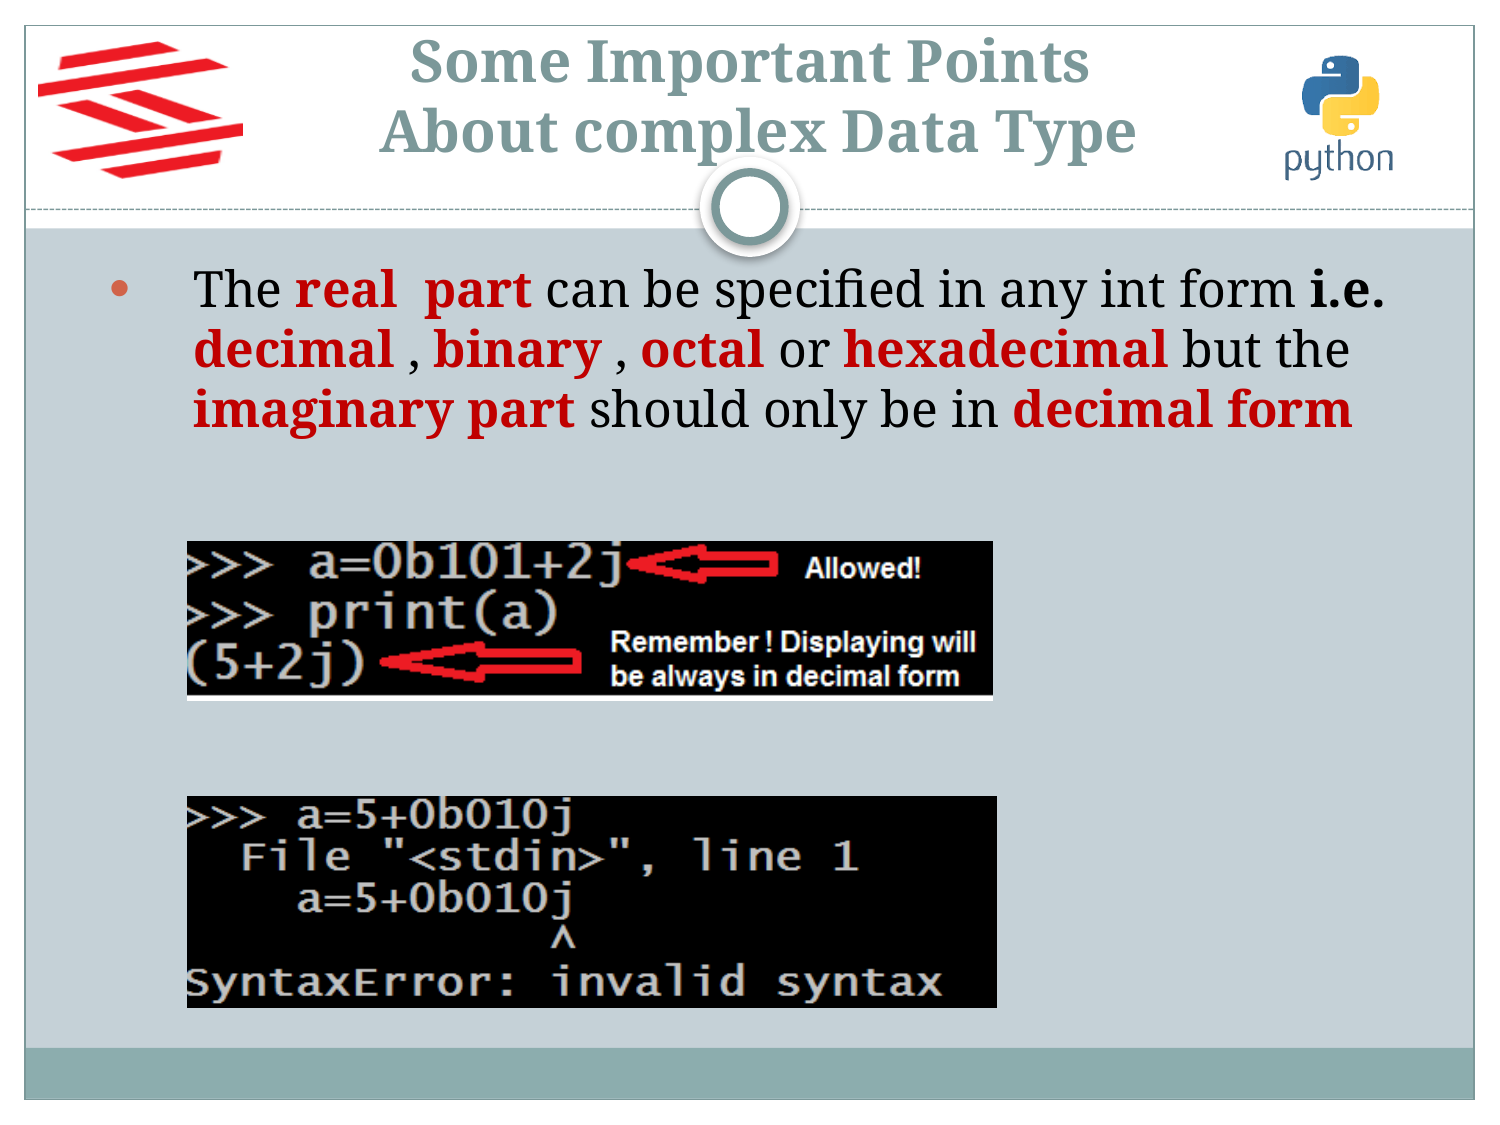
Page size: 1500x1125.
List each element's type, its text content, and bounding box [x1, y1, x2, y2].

title Some Important Points About complex Data Type [248, 46, 1459, 172]
list The real part can be specified in any int form i.e. decimal , binary , octal or hexadecimal but the imaginary part should only be in decimal form [49, 250, 1445, 1047]
picture [1206, 53, 1471, 186]
picture [187, 541, 993, 701]
picture [37, 40, 243, 185]
picture [187, 796, 997, 1008]
